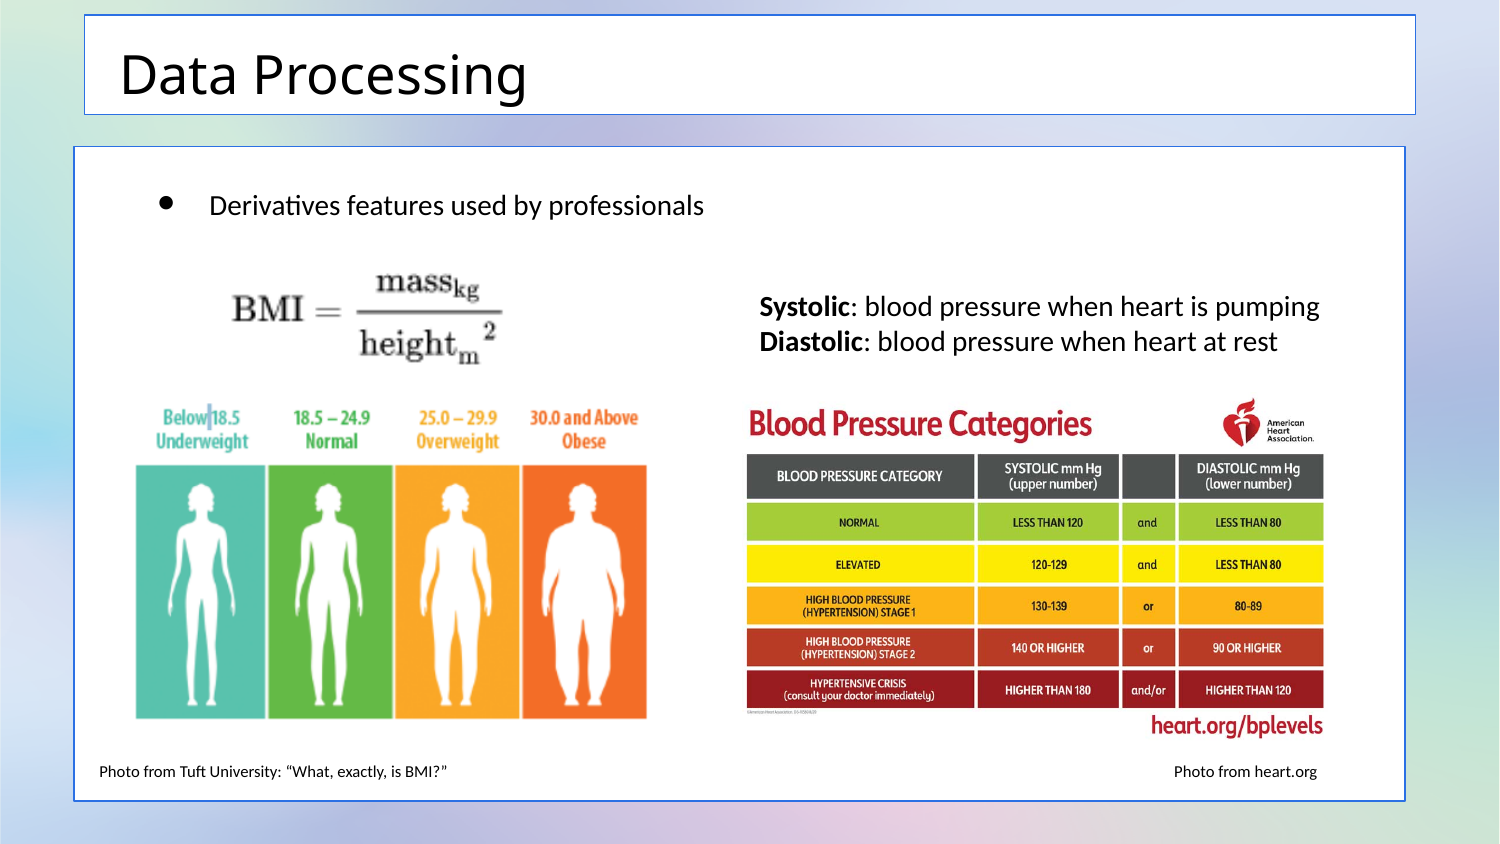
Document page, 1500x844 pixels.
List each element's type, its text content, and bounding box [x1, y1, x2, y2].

text_box [84, 15, 1416, 115]
text_box Derivatives features used by professionals [119, 171, 902, 237]
text_box [73, 146, 1406, 802]
text_box Systolic: blood pressure when heart is pumping Diastolic: blood pressure when heart at rest [744, 271, 1380, 372]
text_box Data Processing [119, 27, 610, 106]
text_box Photo from Tuft University: “What, exactly, is BMI?” [84, 750, 492, 791]
text_box Photo from heart.org [1159, 750, 1380, 791]
picture [0, 0, 1500, 844]
